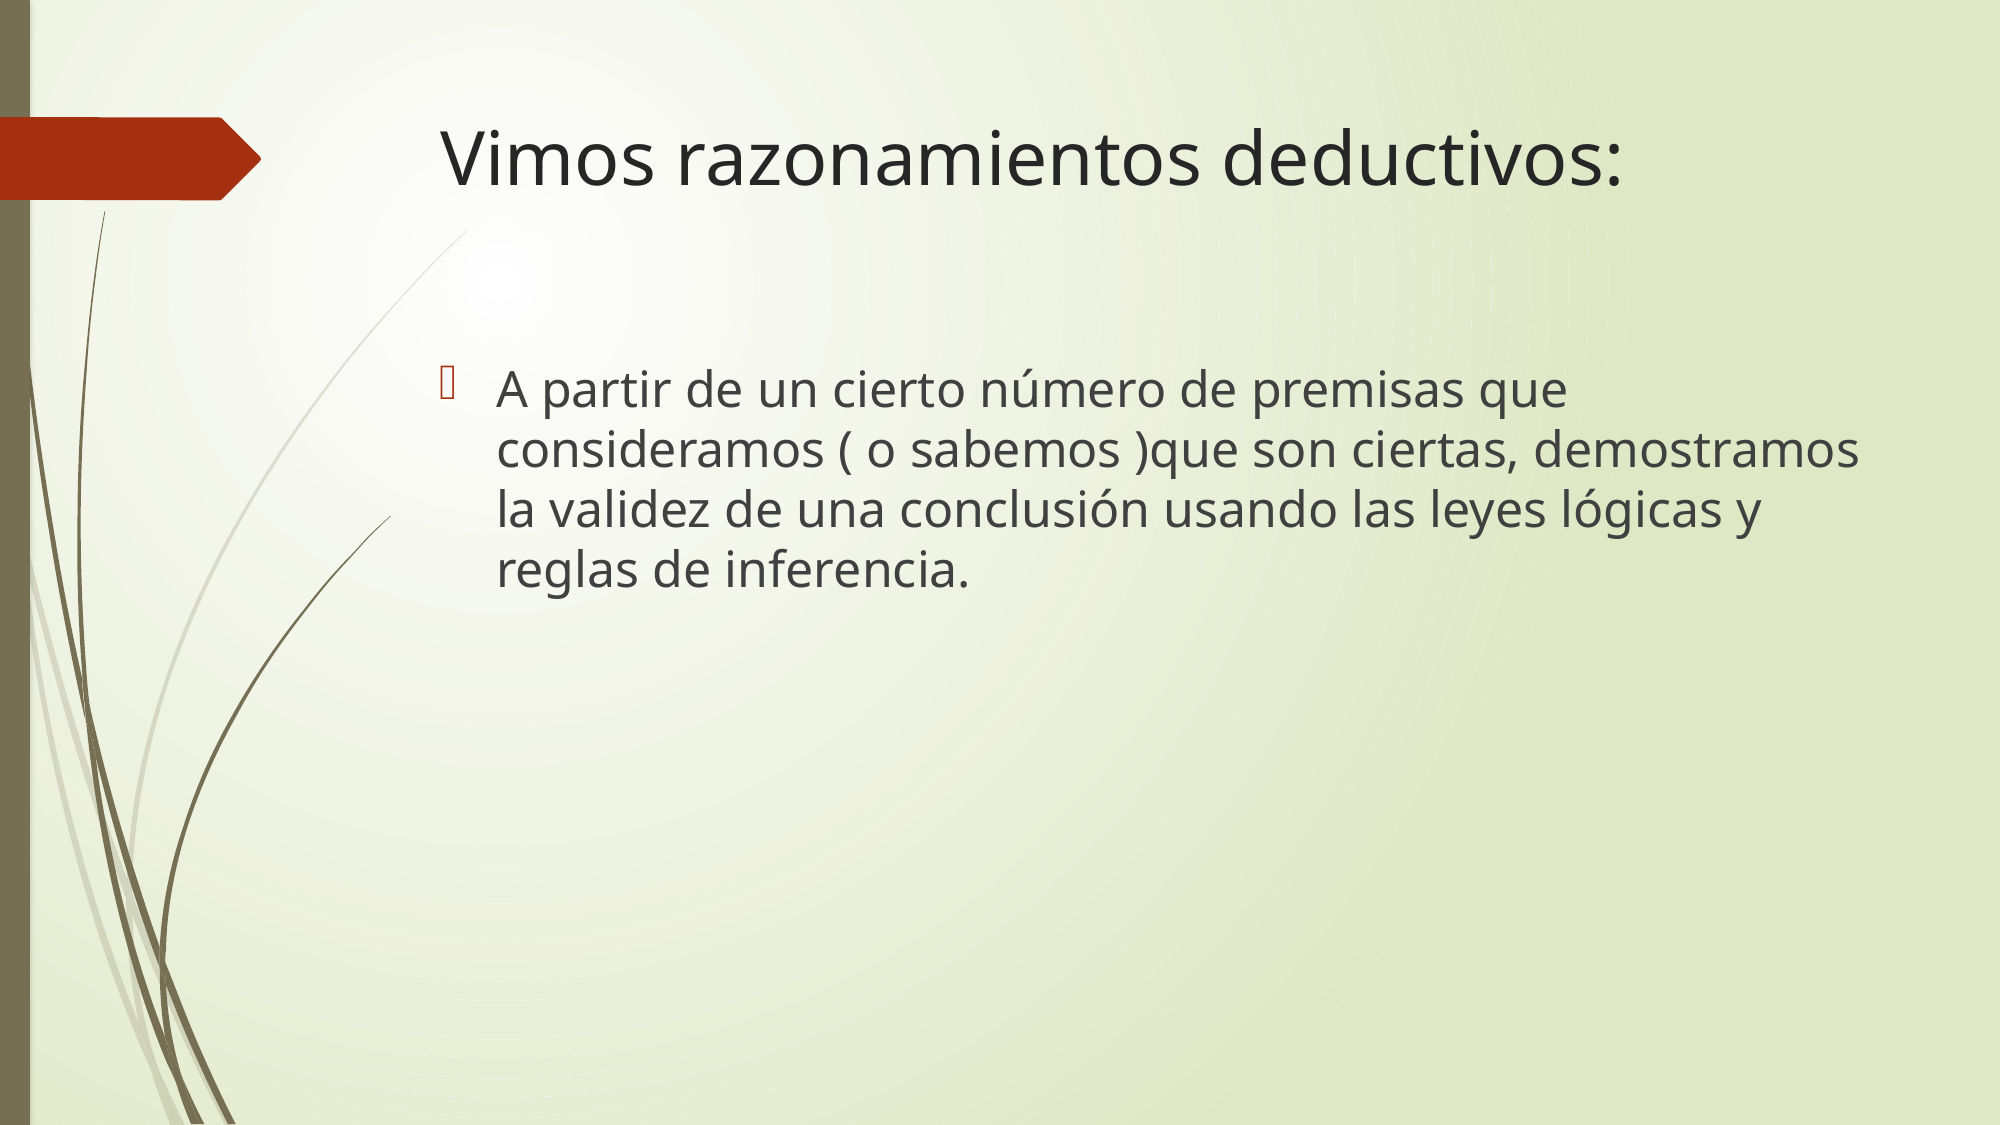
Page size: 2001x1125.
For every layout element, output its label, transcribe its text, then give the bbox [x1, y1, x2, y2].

title Vimos razonamientos deductivos: [425, 102, 1888, 313]
list A partir de un cierto número de premisas que consideramos ( o sabemos )que son ciertas, demostramos la validez de una conclusión usando las leyes lógicas y reglas de inferencia. [424, 350, 1888, 970]
